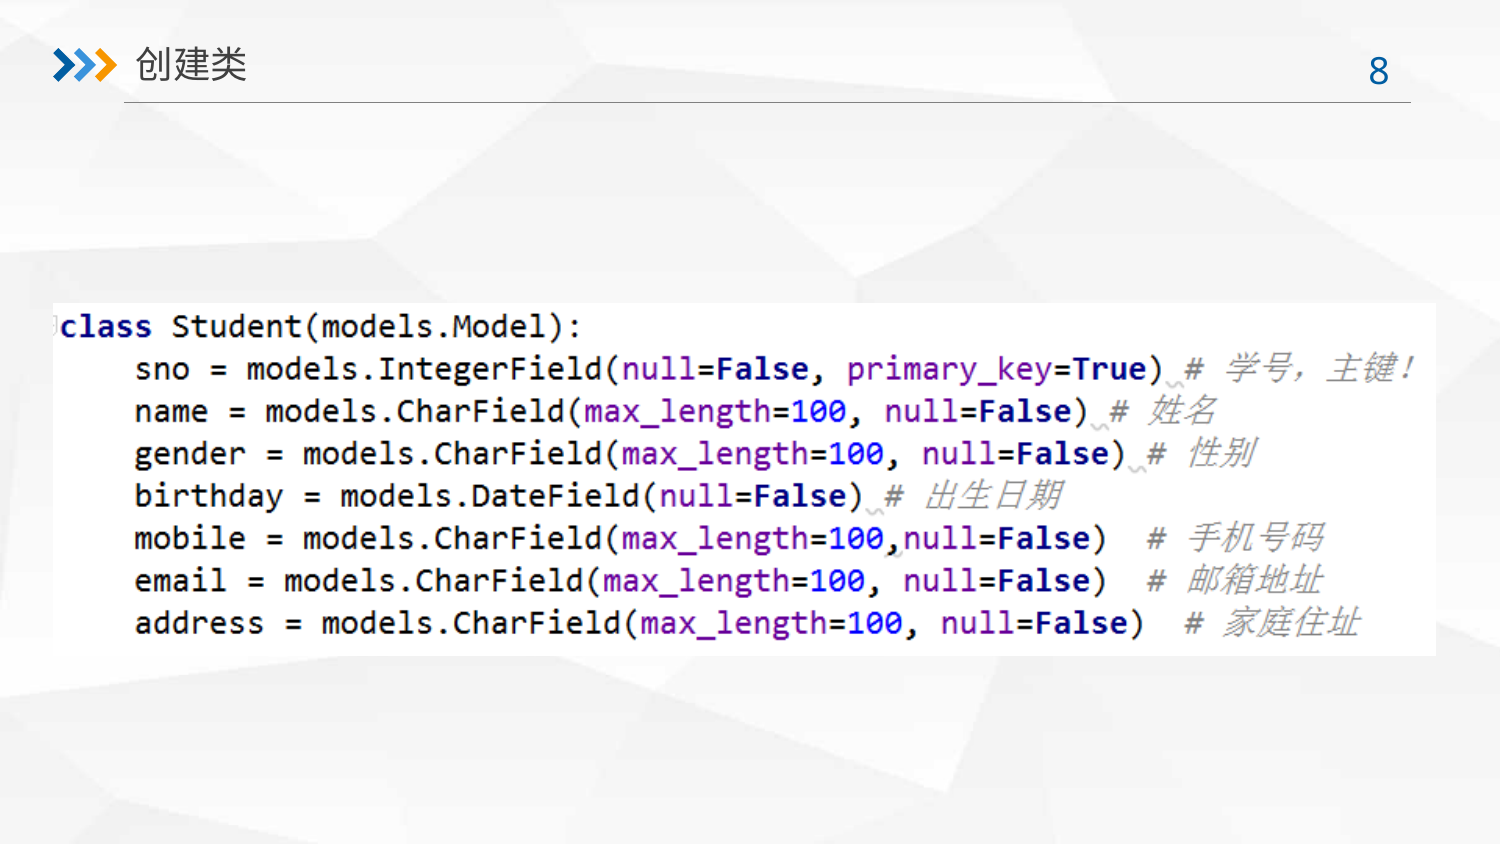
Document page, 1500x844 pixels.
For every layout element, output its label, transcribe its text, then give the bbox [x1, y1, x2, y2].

text_box 创建类 [135, 32, 432, 95]
picture [0, 0, 1500, 844]
